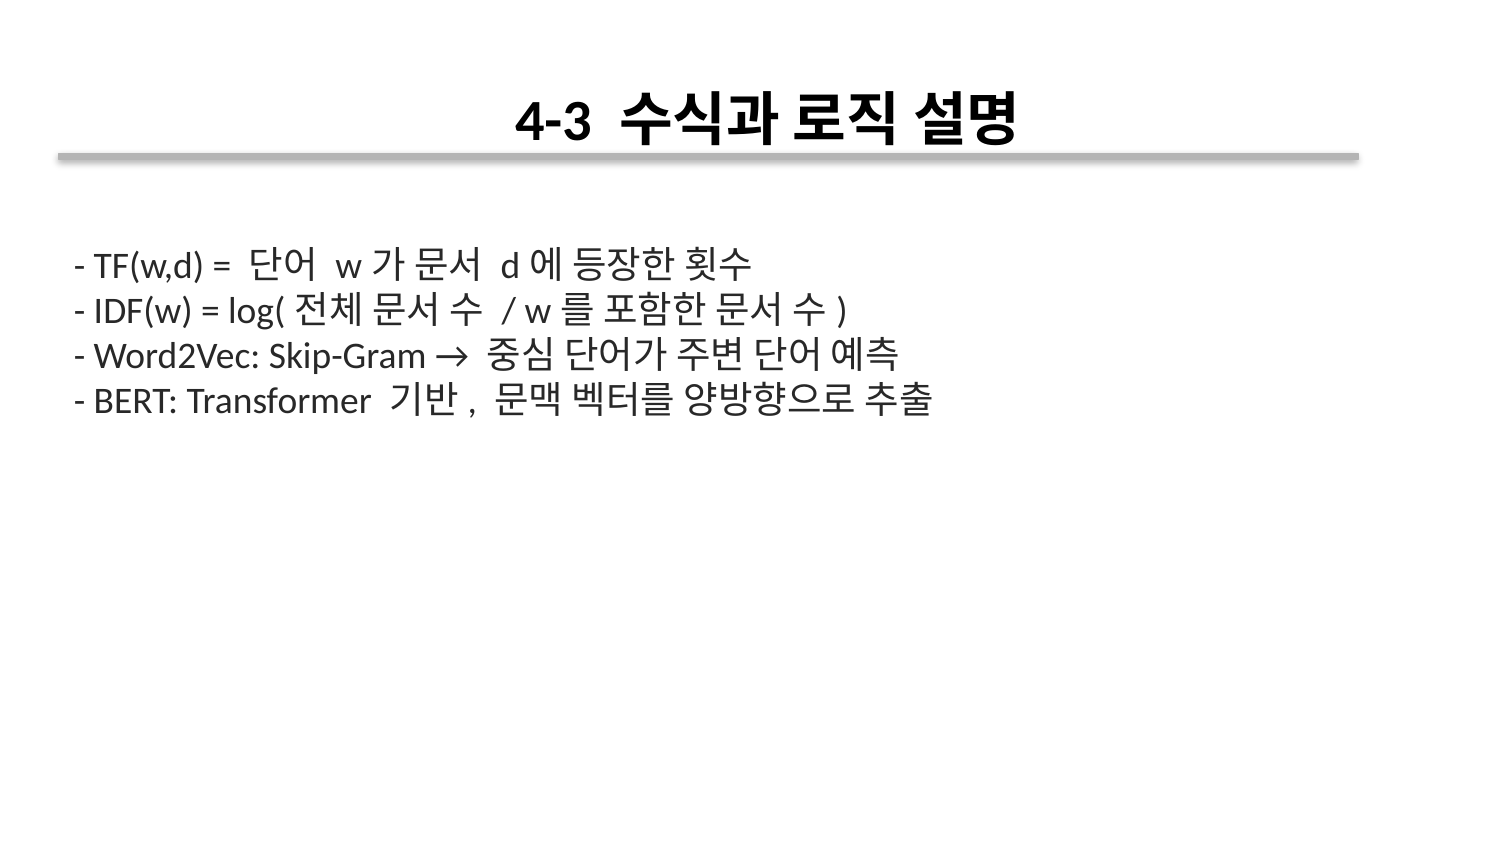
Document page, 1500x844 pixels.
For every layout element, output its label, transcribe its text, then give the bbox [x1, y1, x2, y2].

text_box - TF(w,d) = 단어 w가 문서 d에 등장한 횟수 - IDF(w) = log(전체 문서 수 / w를 포함한 문서 수) - Word2Vec: Skip-Gram → 중심 단어가 주변 단어 예측 - BERT: Transformer 기반, 문맥 벡터를 양방향으로 추출 [58, 188, 1477, 429]
text_box [58, 153, 1359, 160]
text_box 4-3 수식과 로직 설명 [500, 29, 1036, 151]
